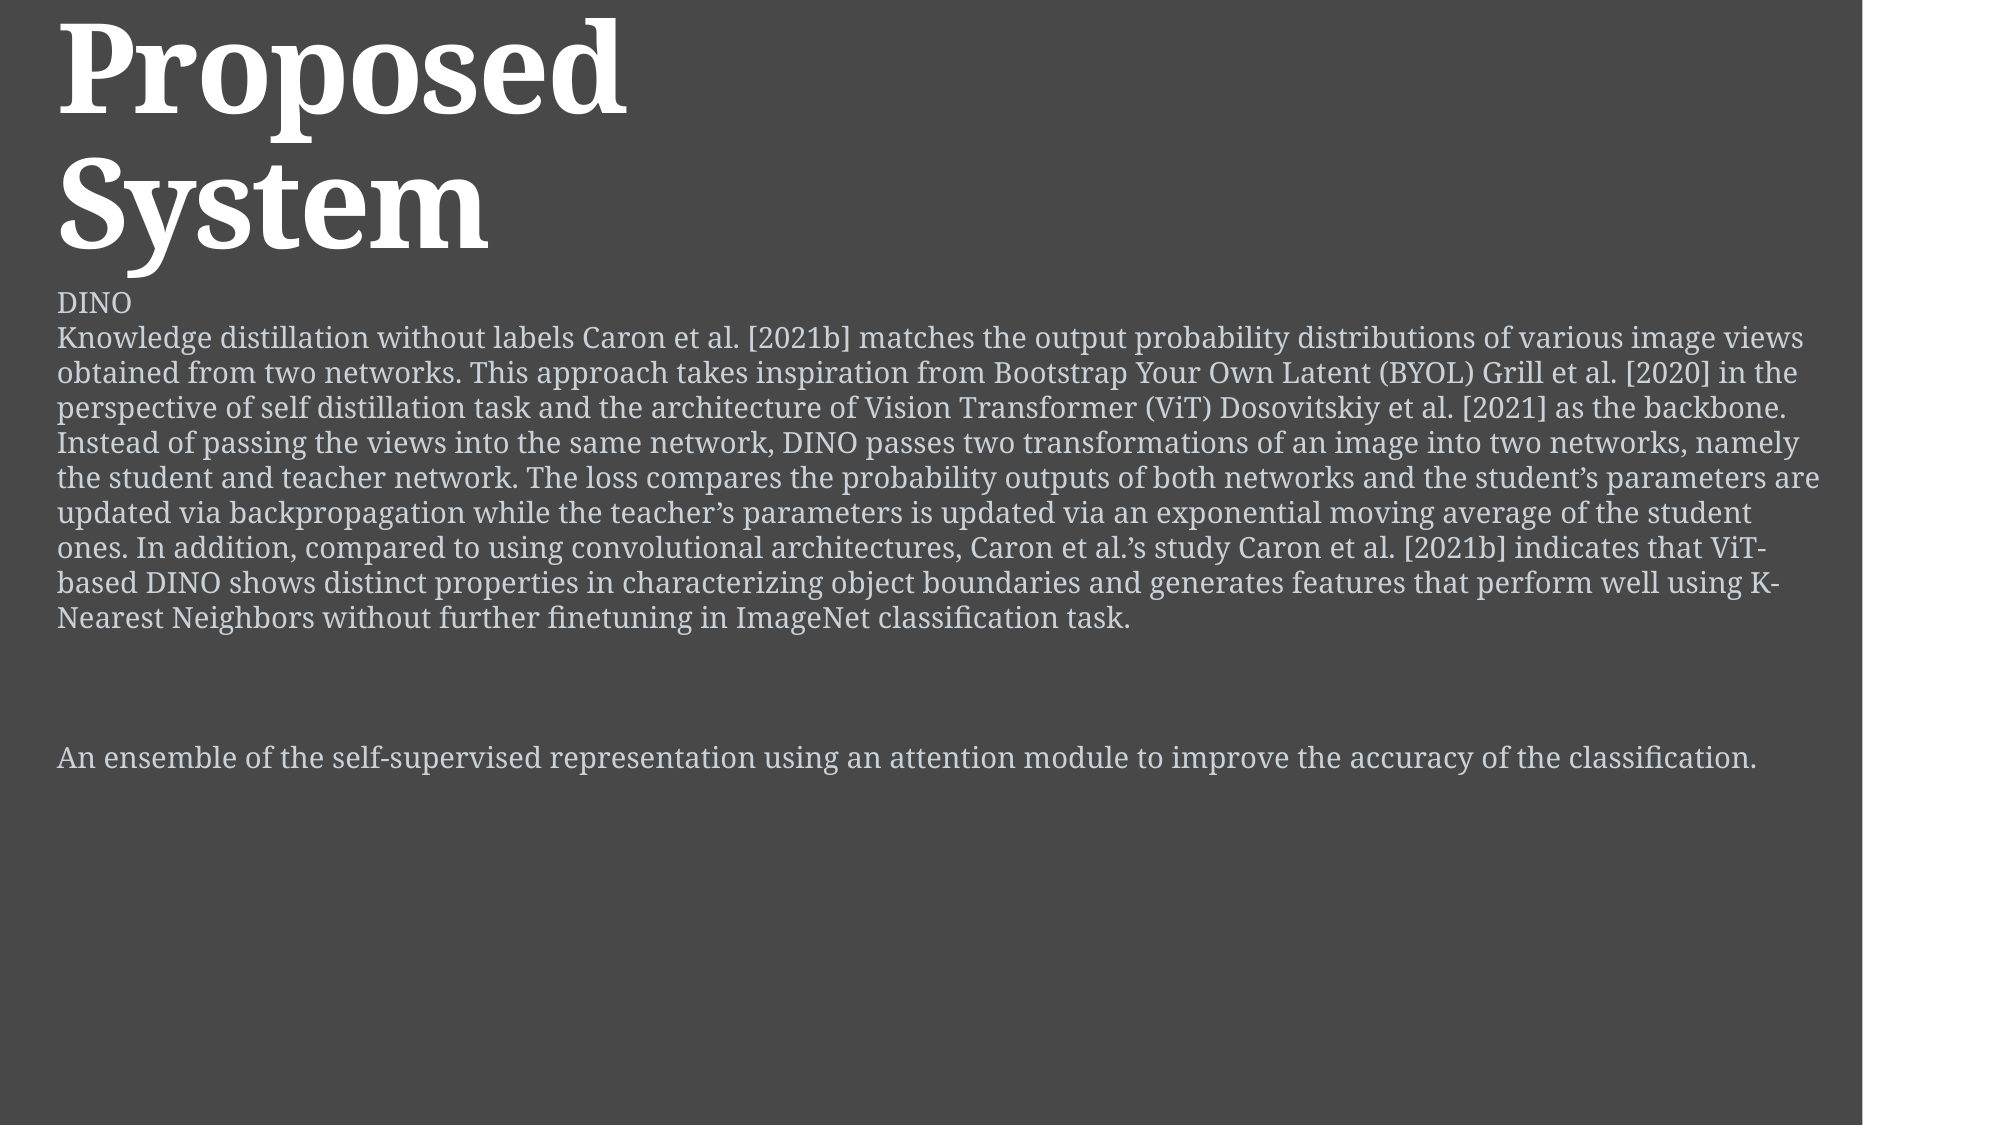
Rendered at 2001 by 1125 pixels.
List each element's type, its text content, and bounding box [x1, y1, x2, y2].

text_box DINO Knowledge distillation without labels Caron et al. [2021b] matches the output probability distributions of various image views obtained from two networks. This approach takes inspiration from Bootstrap Your Own Latent (BYOL) Grill et al. [2020] in the perspective of self distillation task and the architecture of Vision Transformer (ViT) Dosovitskiy et al. [2021] as the backbone. Instead of passing the views into the same network, DINO passes two transformations of an image into two networks, namely the student and teacher network. The loss compares the probability outputs of both networks and the student’s parameters are updated via backpropagation while the teacher’s parameters is updated via an exponential moving average of the student ones. In addition, compared to using convolutional architectures, Caron et al.’s study Caron et al. [2021b] indicates that ViT-based DINO shows distinct properties in characterizing object boundaries and generates features that perform well using K-Nearest Neighbors without further finetuning in ImageNet classification task. An ensemble of the self-supervised representation using an attention module to improve the accuracy of the classification. [42, 277, 1839, 817]
title Proposed System [42, 59, 1035, 221]
